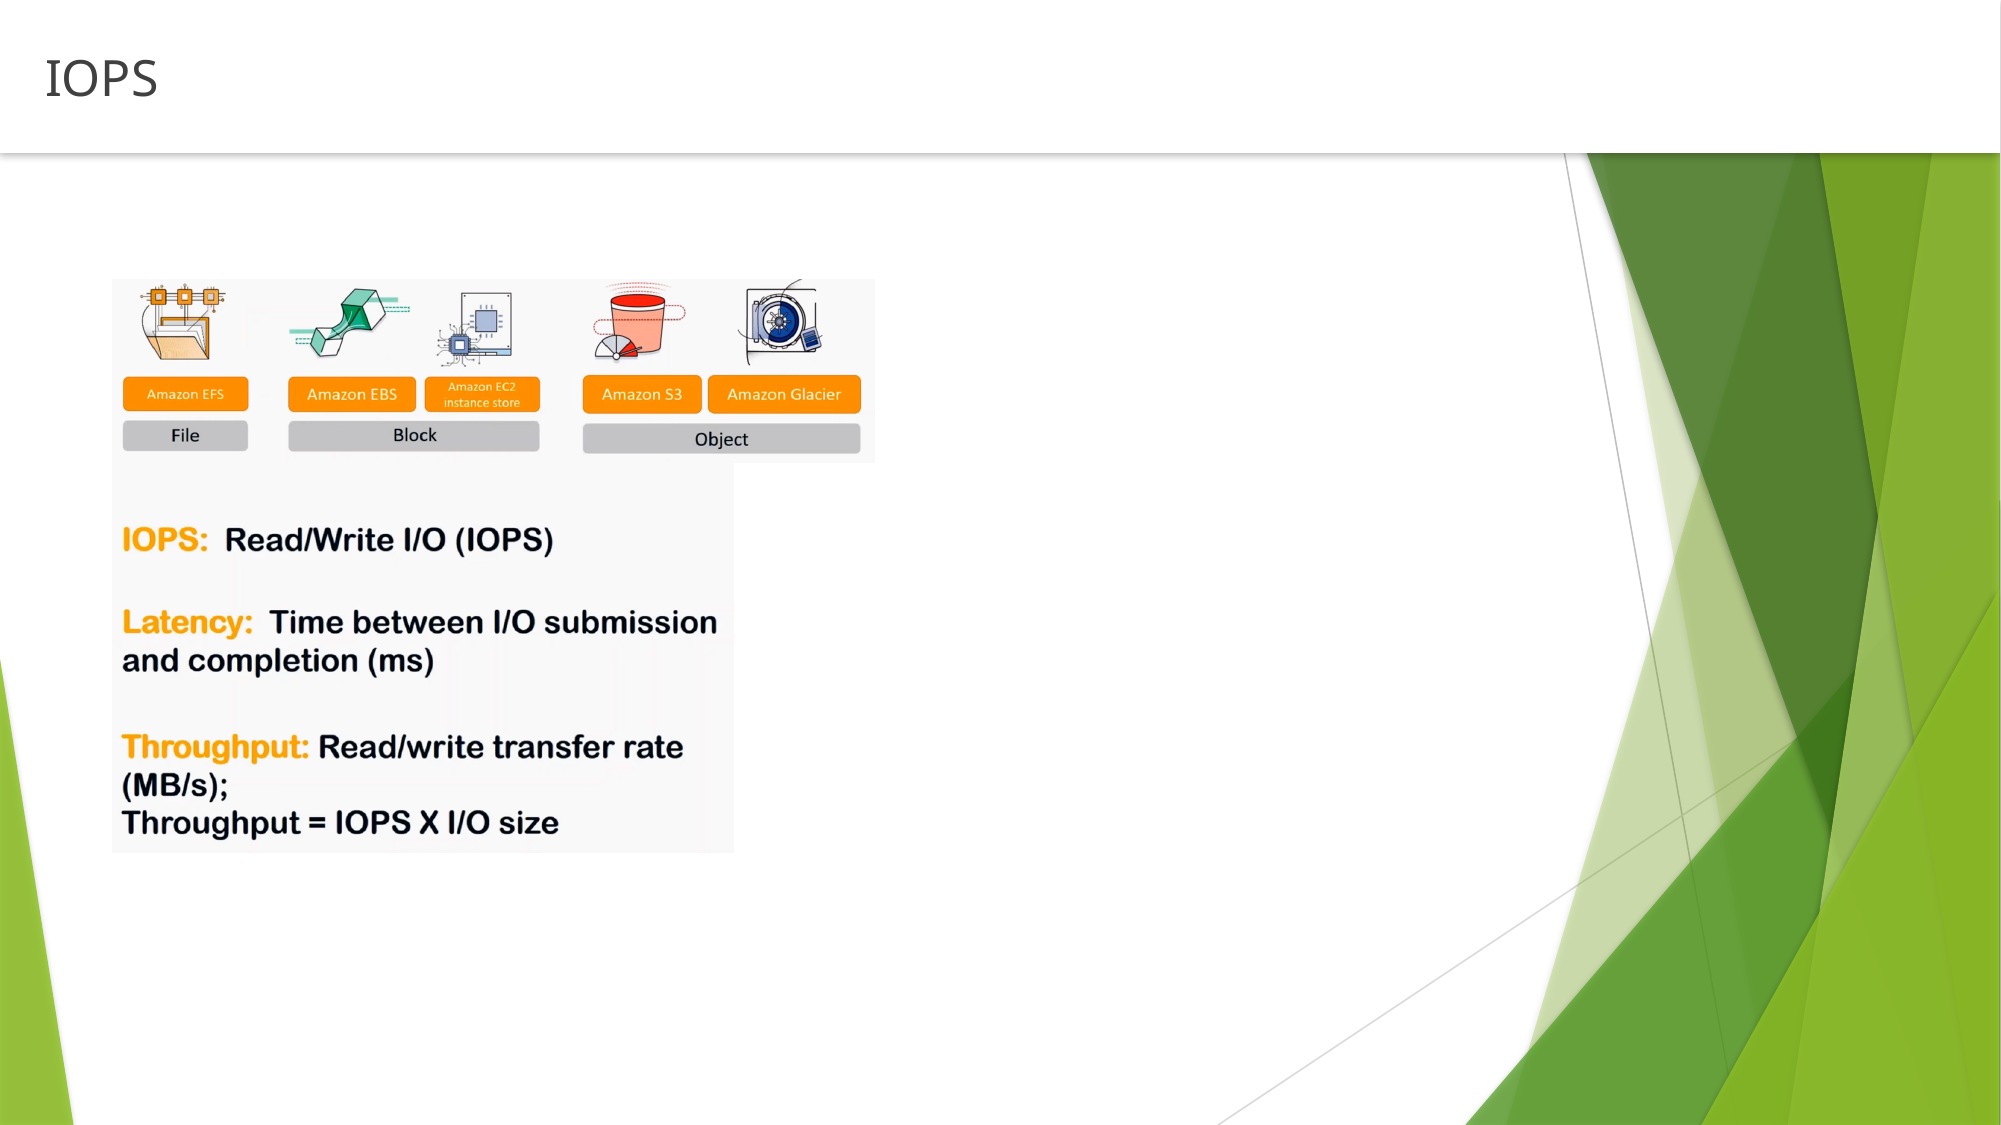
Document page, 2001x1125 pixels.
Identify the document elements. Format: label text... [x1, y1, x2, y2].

list IOPS [0, 0, 2000, 153]
picture [112, 278, 875, 854]
